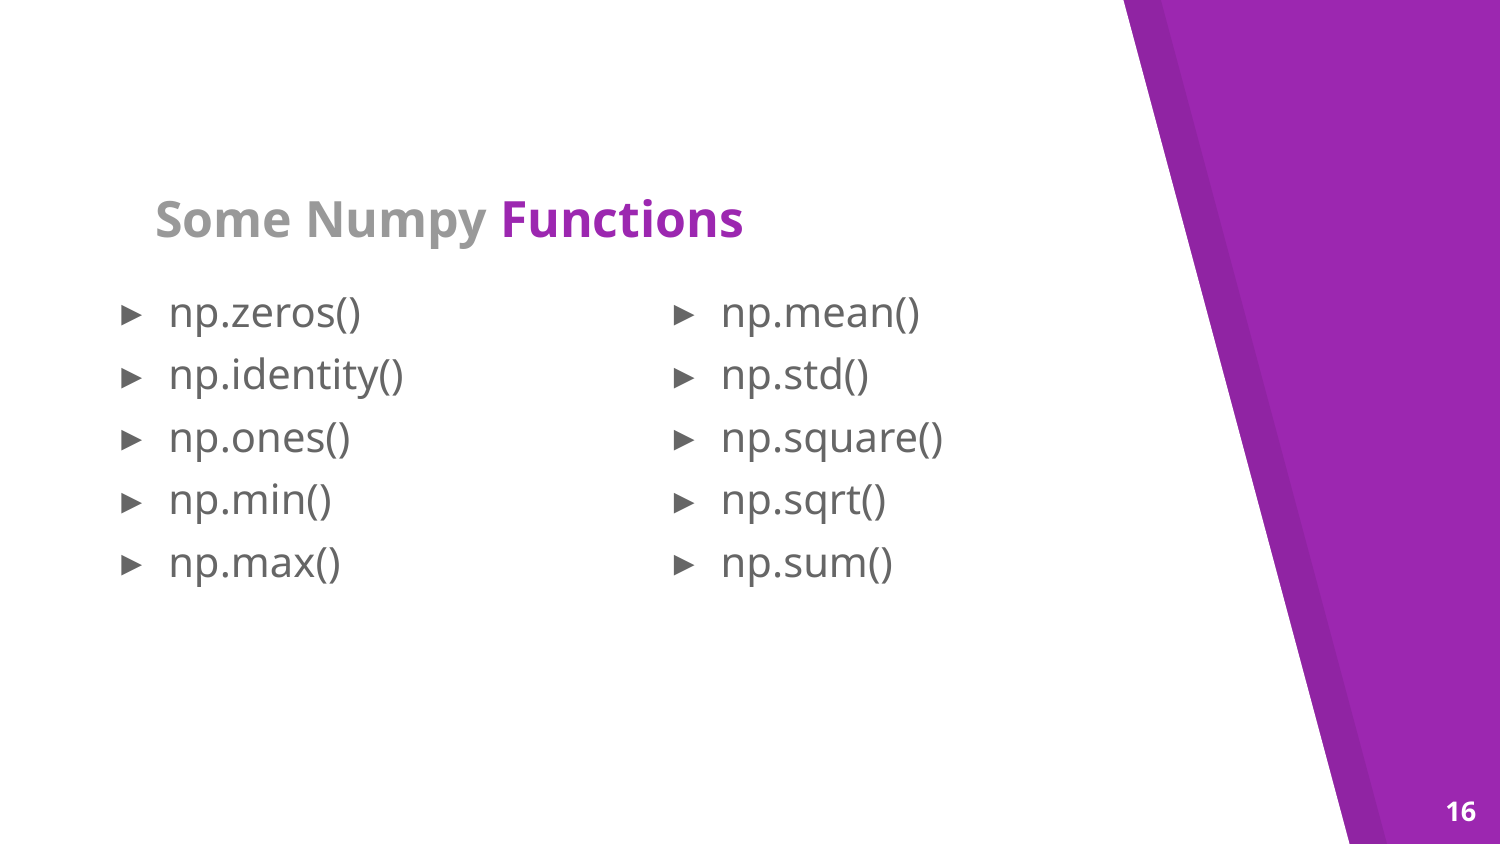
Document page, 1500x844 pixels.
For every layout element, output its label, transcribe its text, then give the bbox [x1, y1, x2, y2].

slide_number 16 [1401, 779, 1492, 844]
list np.mean() np.std() np.square() np.sqrt() np.sum() [658, 270, 1031, 666]
title Some Numpy Functions [140, 195, 928, 263]
list np.zeros() np.identity() np.ones() np.min() np.max() [106, 270, 450, 666]
